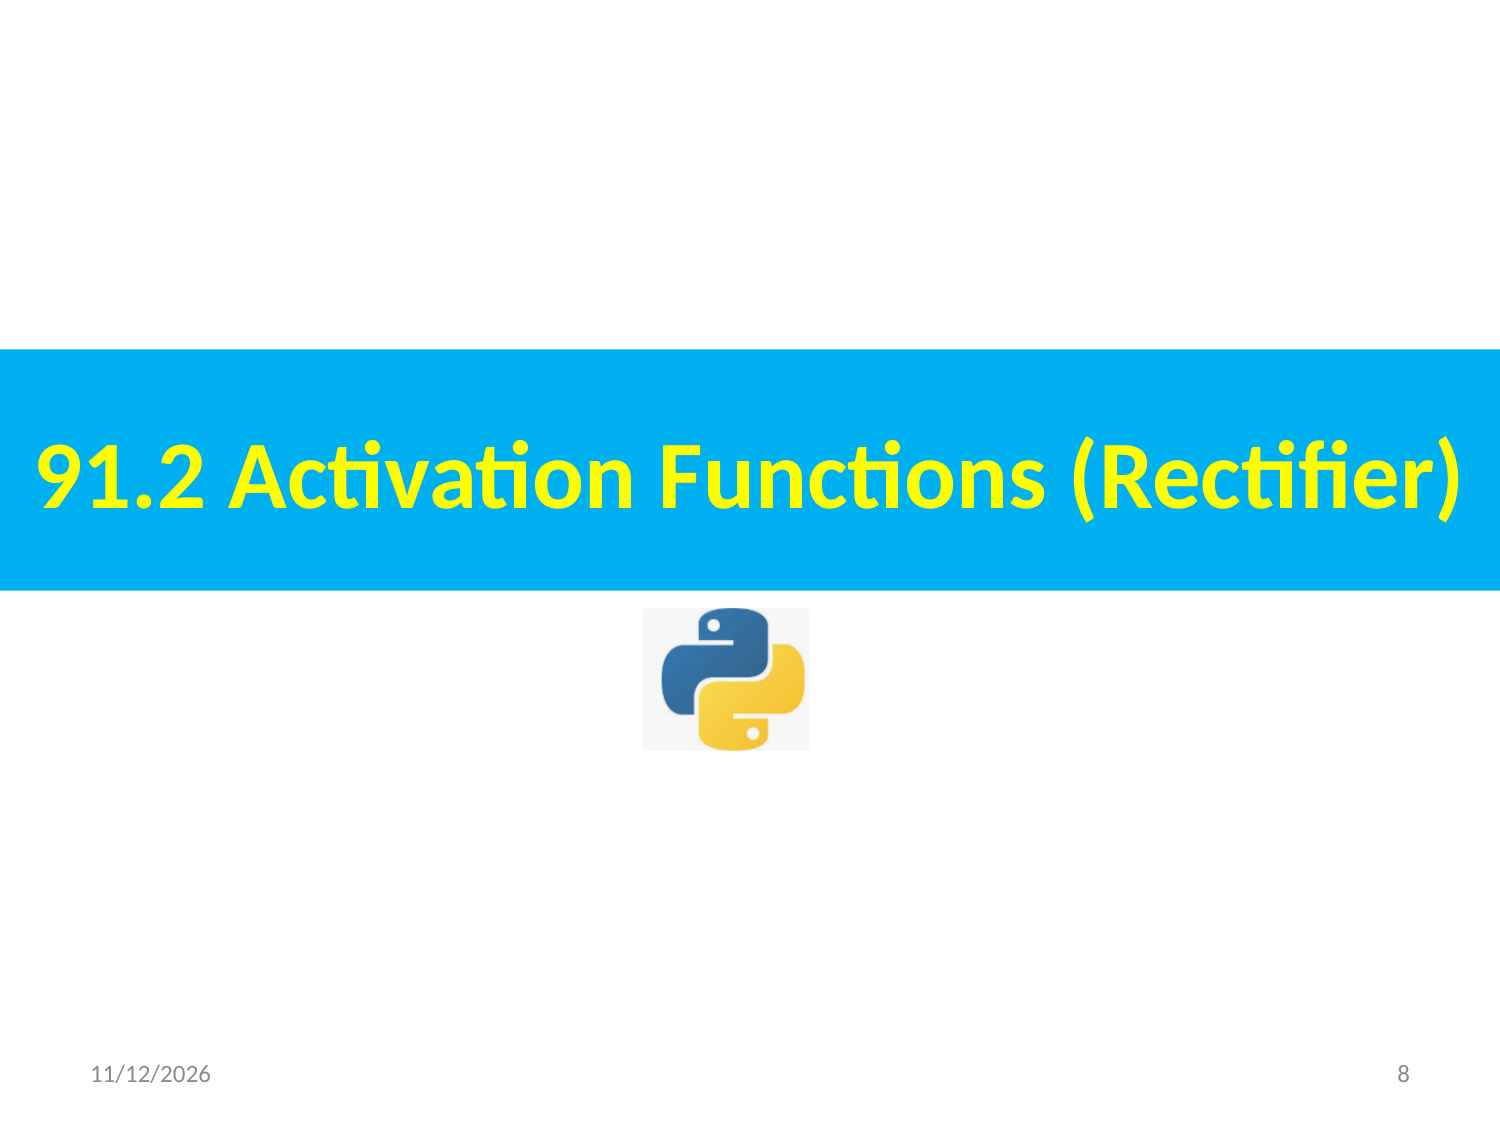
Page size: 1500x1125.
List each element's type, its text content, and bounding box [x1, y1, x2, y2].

slide_number 8 [1074, 1042, 1425, 1103]
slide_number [75, 1042, 425, 1103]
picture [643, 606, 809, 752]
title 91.2 Activation Functions (Rectifier) [0, 349, 1500, 591]
